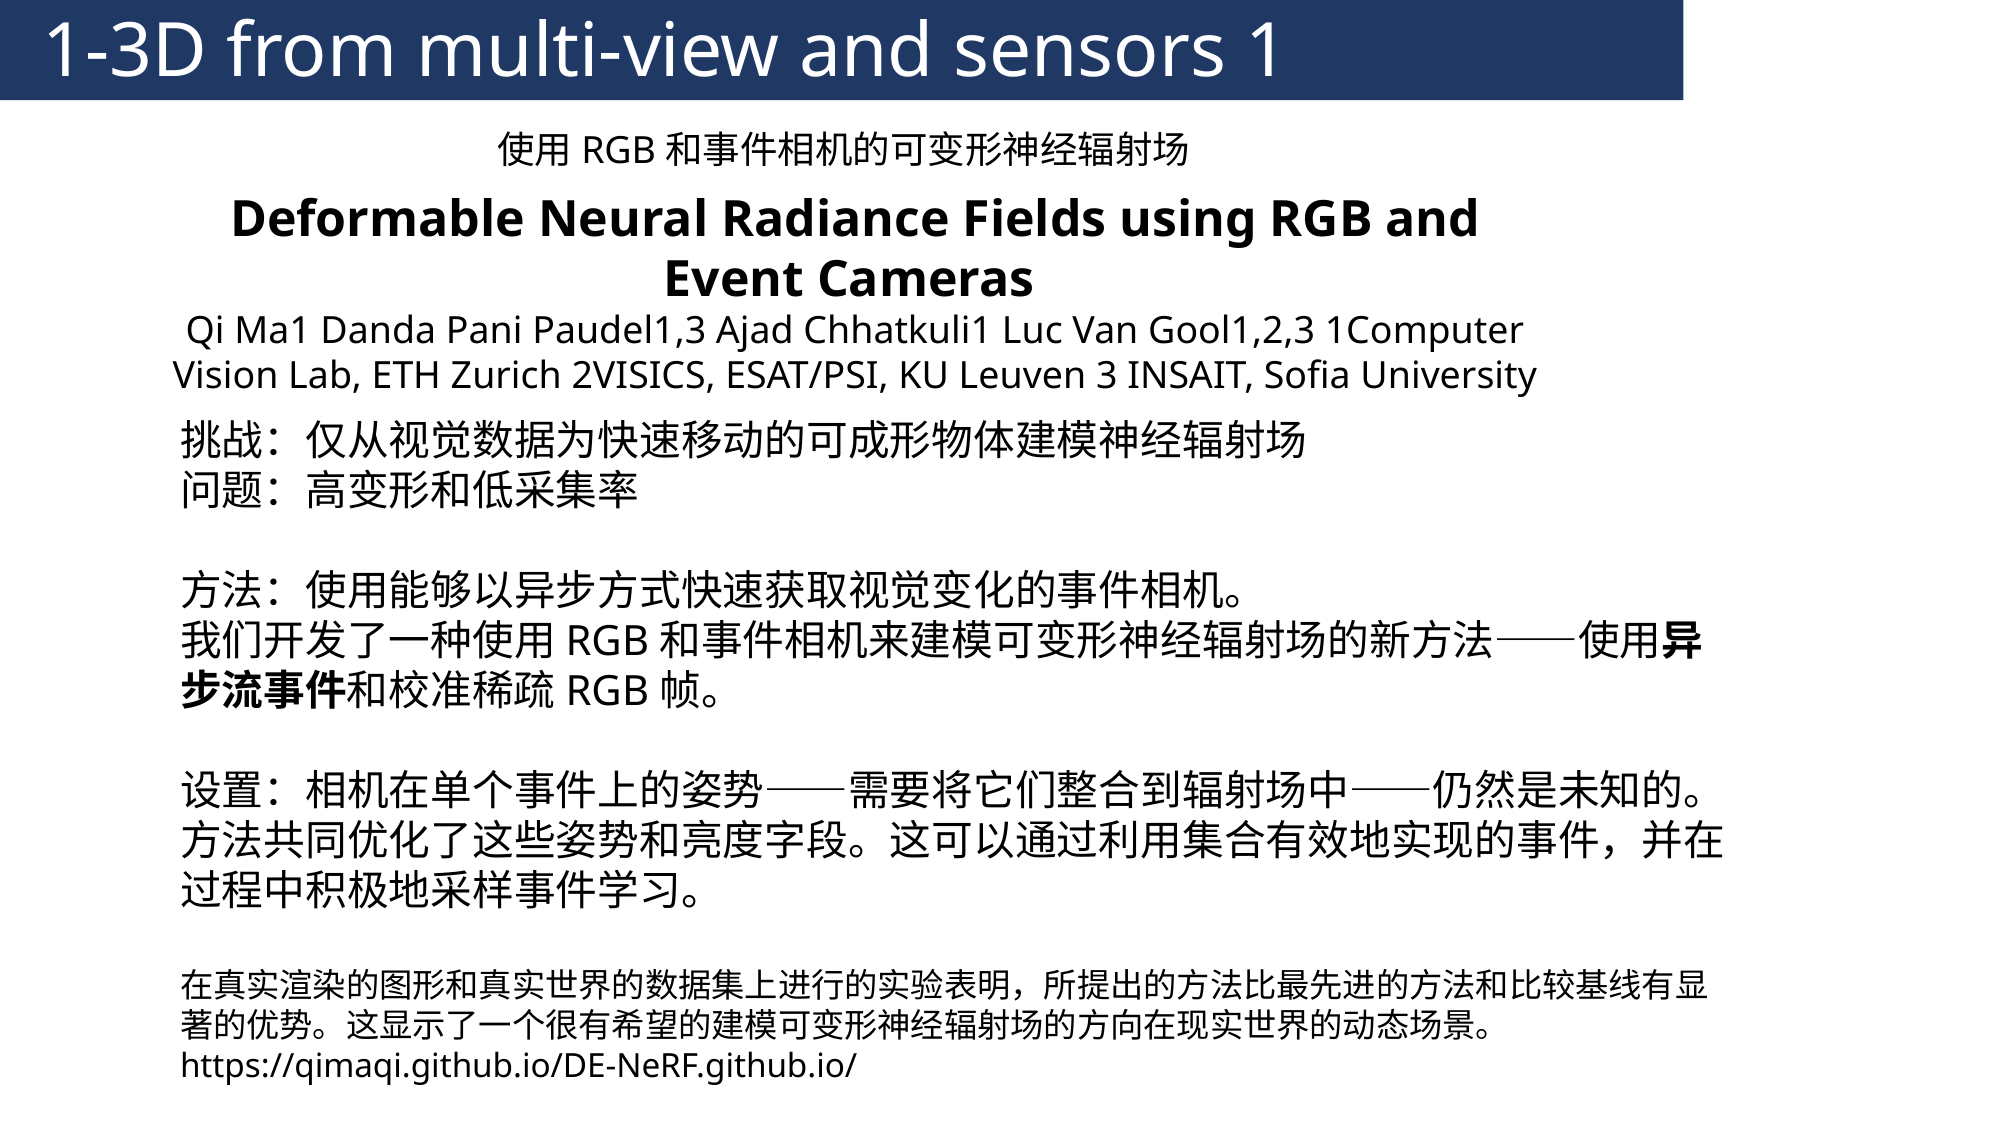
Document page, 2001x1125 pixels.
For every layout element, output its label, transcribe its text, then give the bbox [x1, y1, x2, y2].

text_box 使用RGB和事件相机的可变形神经辐射场 [482, 118, 1474, 179]
text_box 1-3D from multi-view and sensors 1 [27, 0, 1684, 99]
text_box Deformable Neural Radiance Fields using RGB and Event Cameras Qi Ma1 Danda Pani Paudel1,3 Ajad Chhatkuli1 Luc Van Gool1,2,3 1Computer Vision Lab, ETH Zurich 2VISICS, ESAT/PSI, KU Leuven 3 INSAIT, Sofia University [141, 179, 1570, 404]
text_box [0, 0, 1684, 101]
text_box 挑战：仅从视觉数据为快速移动的可成形物体建模神经辐射场 问题：高变形和低采集率 方法：使用能够以异步方式快速获取视觉变化的事件相机。 我们开发了一种使用RGB和事件相机来建模可变形神经辐射场的新方法——使用异步流事件和校准稀疏RGB帧。 设置：相机在单个事件上的姿势——需要将它们整合到辐射场中——仍然是未知的。方法共同优化了这些姿势和亮度字段。这可以通过利用集合有效地实现的事件，并在过程中积极地采样事件学习。 在真实渲染的图形和真实世界的数据集上进行的实验表明，所提出的方法比最先进的方法和比较基线有显著的优势。这显示了一个很有希望的建模可变形神经辐射场的方向在现实世界的动态场景。 https://qimaqi.github.io/DE-NeRF.github.io/ [165, 406, 1755, 1092]
